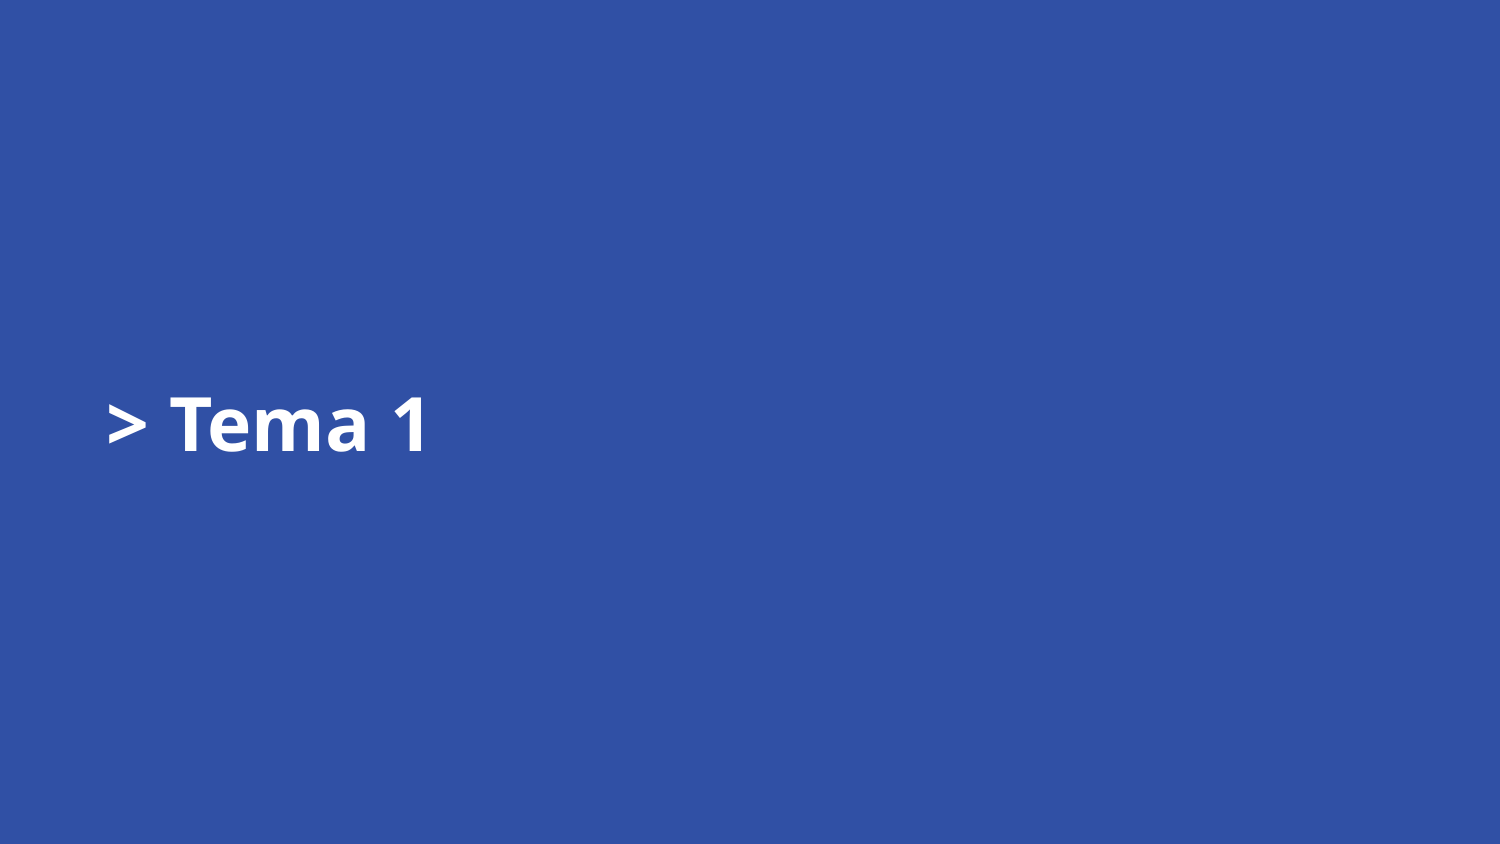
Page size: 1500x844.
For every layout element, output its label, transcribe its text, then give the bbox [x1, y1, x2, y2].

title > Tema 1 [91, 352, 1409, 492]
